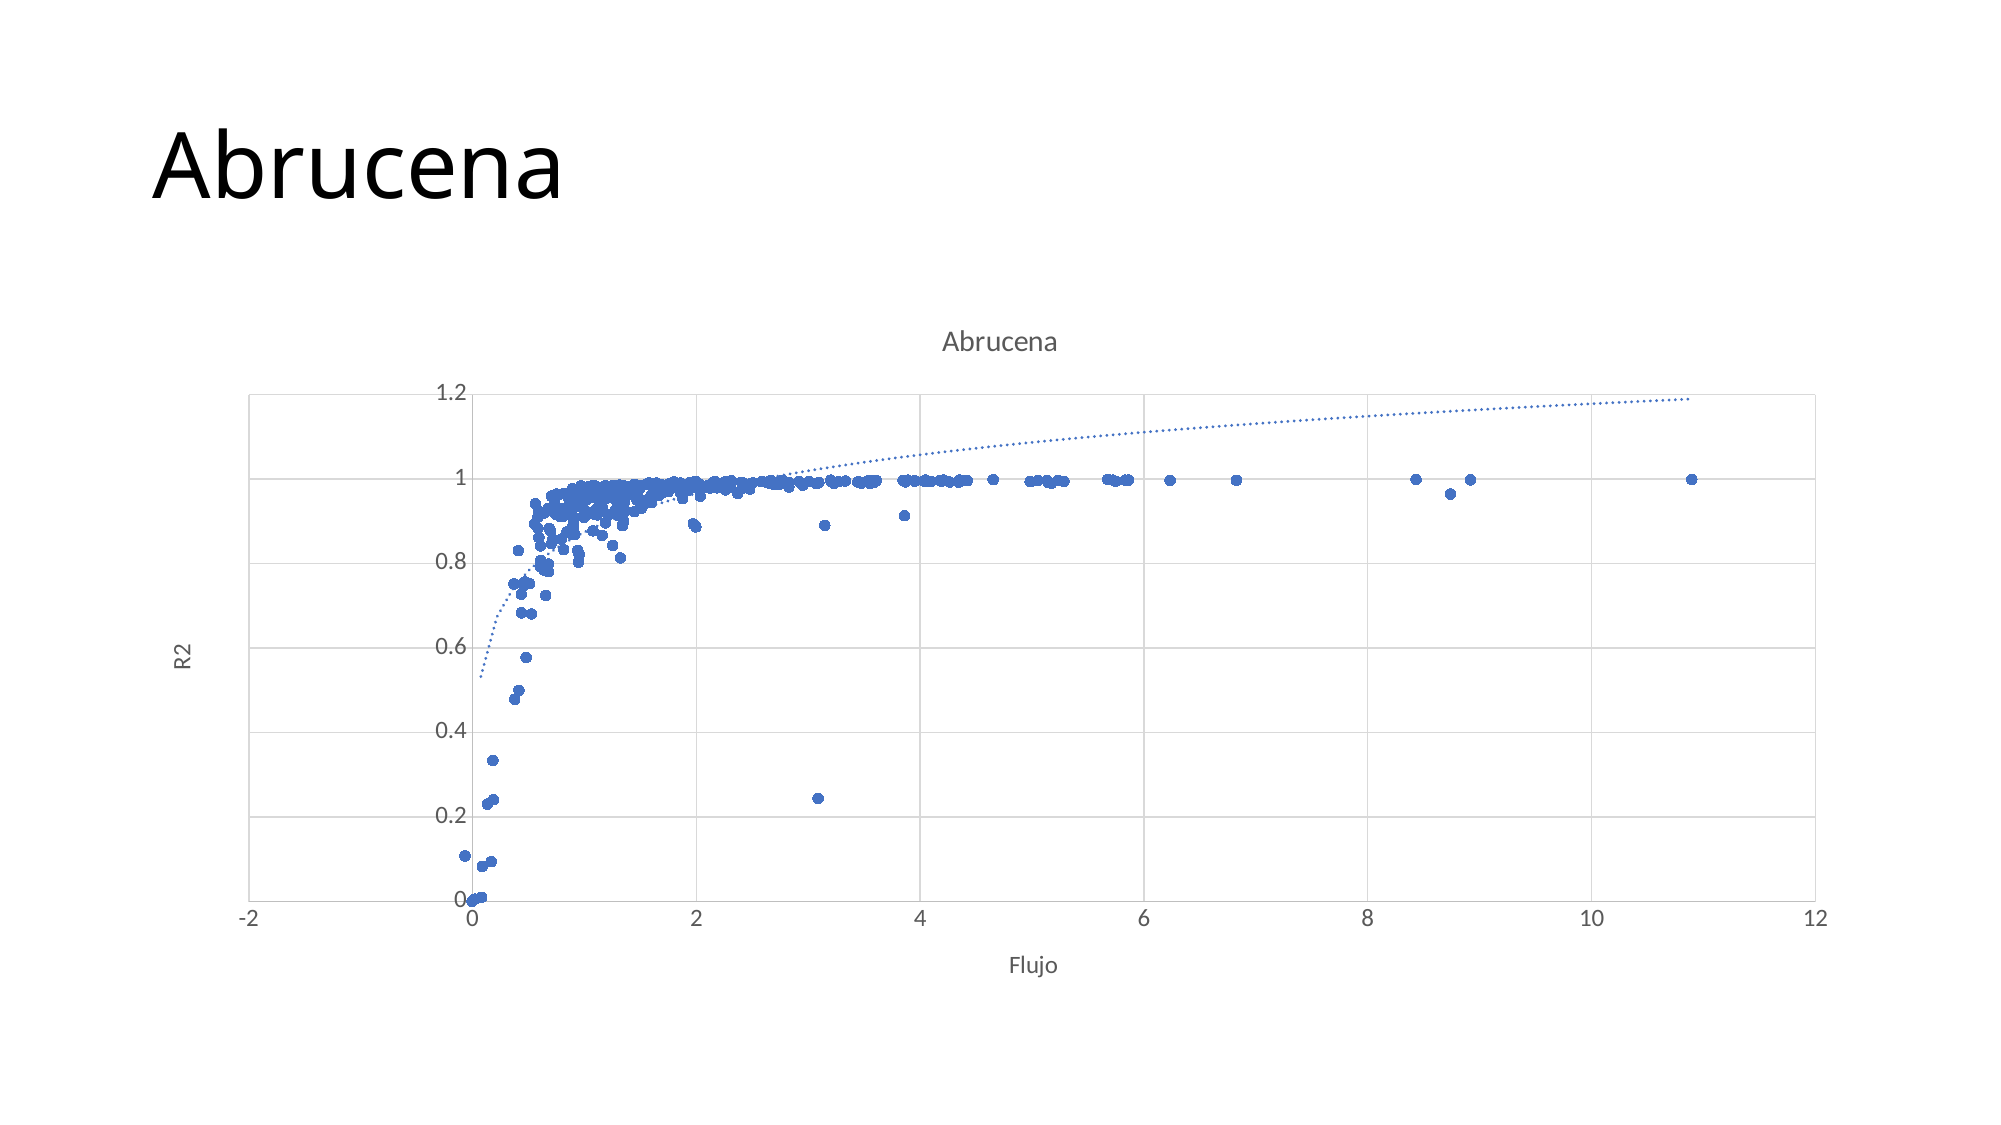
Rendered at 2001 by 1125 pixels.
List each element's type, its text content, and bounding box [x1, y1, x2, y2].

chart [137, 297, 1863, 1012]
title Abrucena [137, 59, 1863, 278]
